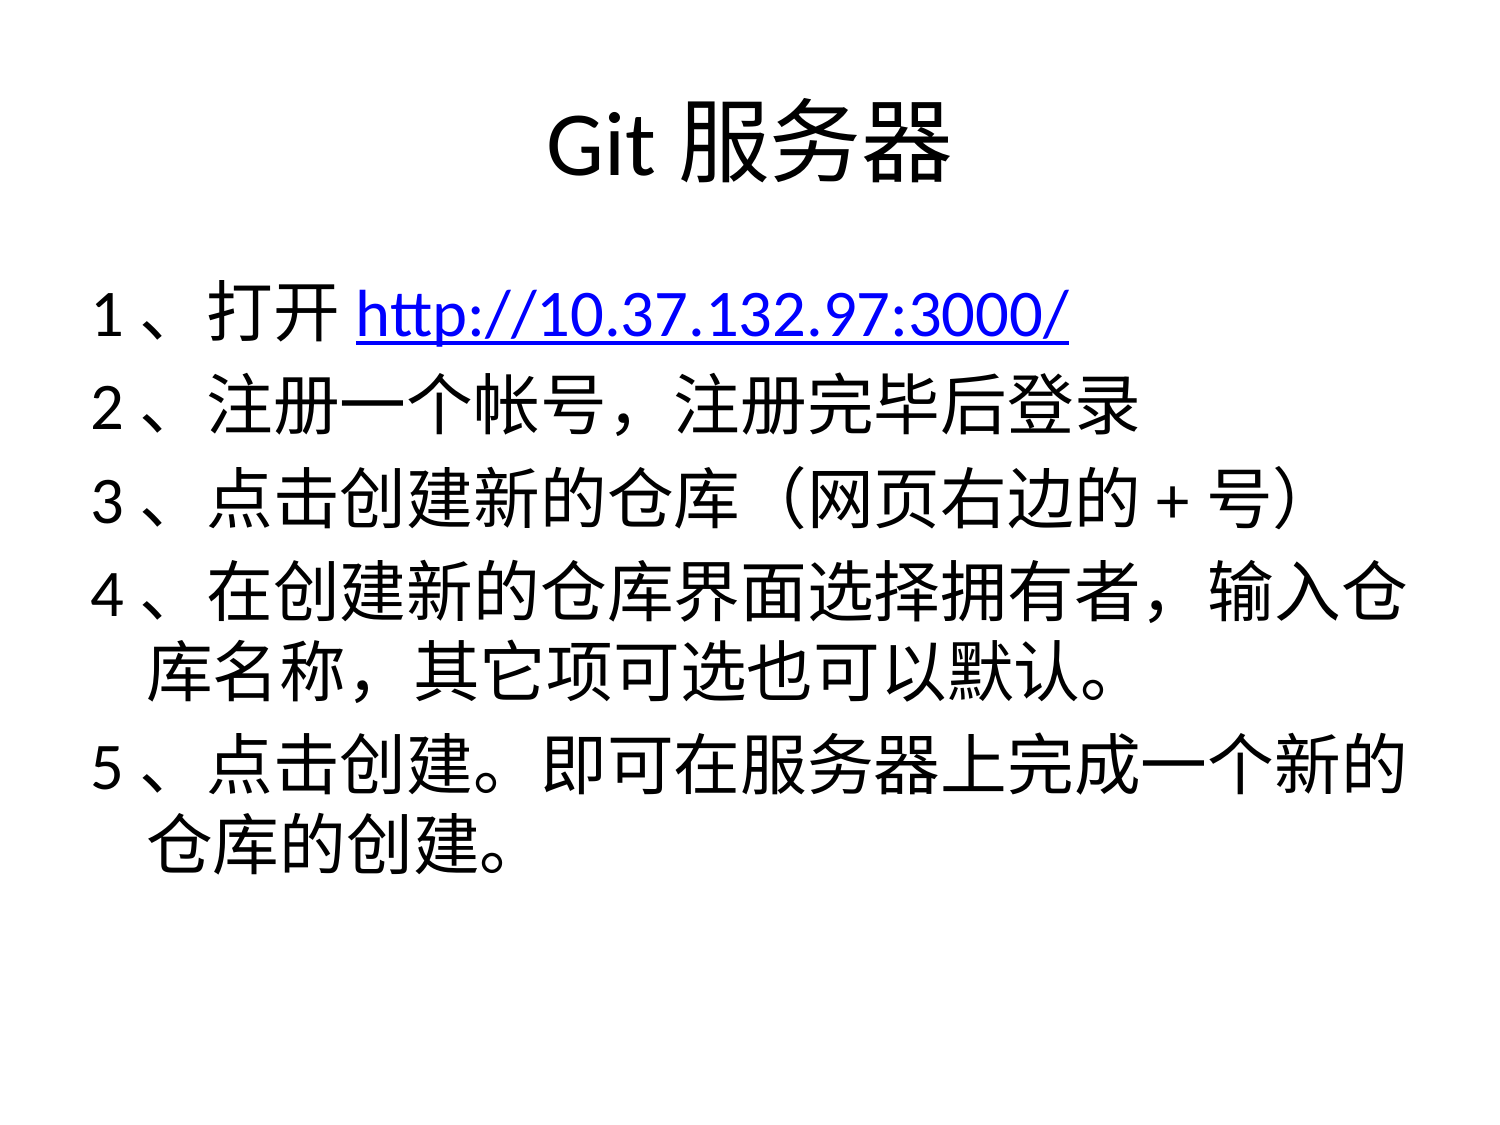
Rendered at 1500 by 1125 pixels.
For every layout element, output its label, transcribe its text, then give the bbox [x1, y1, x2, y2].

list 1、打开http://10.37.132.97:3000/ 2、注册一个帐号，注册完毕后登录 3、点击创建新的仓库（网页右边的+号） 4、在创建新的仓库界面选择拥有者，输入仓库名称，其它项可选也可以默认。 5、点击创建。即可在服务器上完成一个新的仓库的创建。 [75, 262, 1425, 1005]
title Git服务器 [75, 45, 1425, 233]
